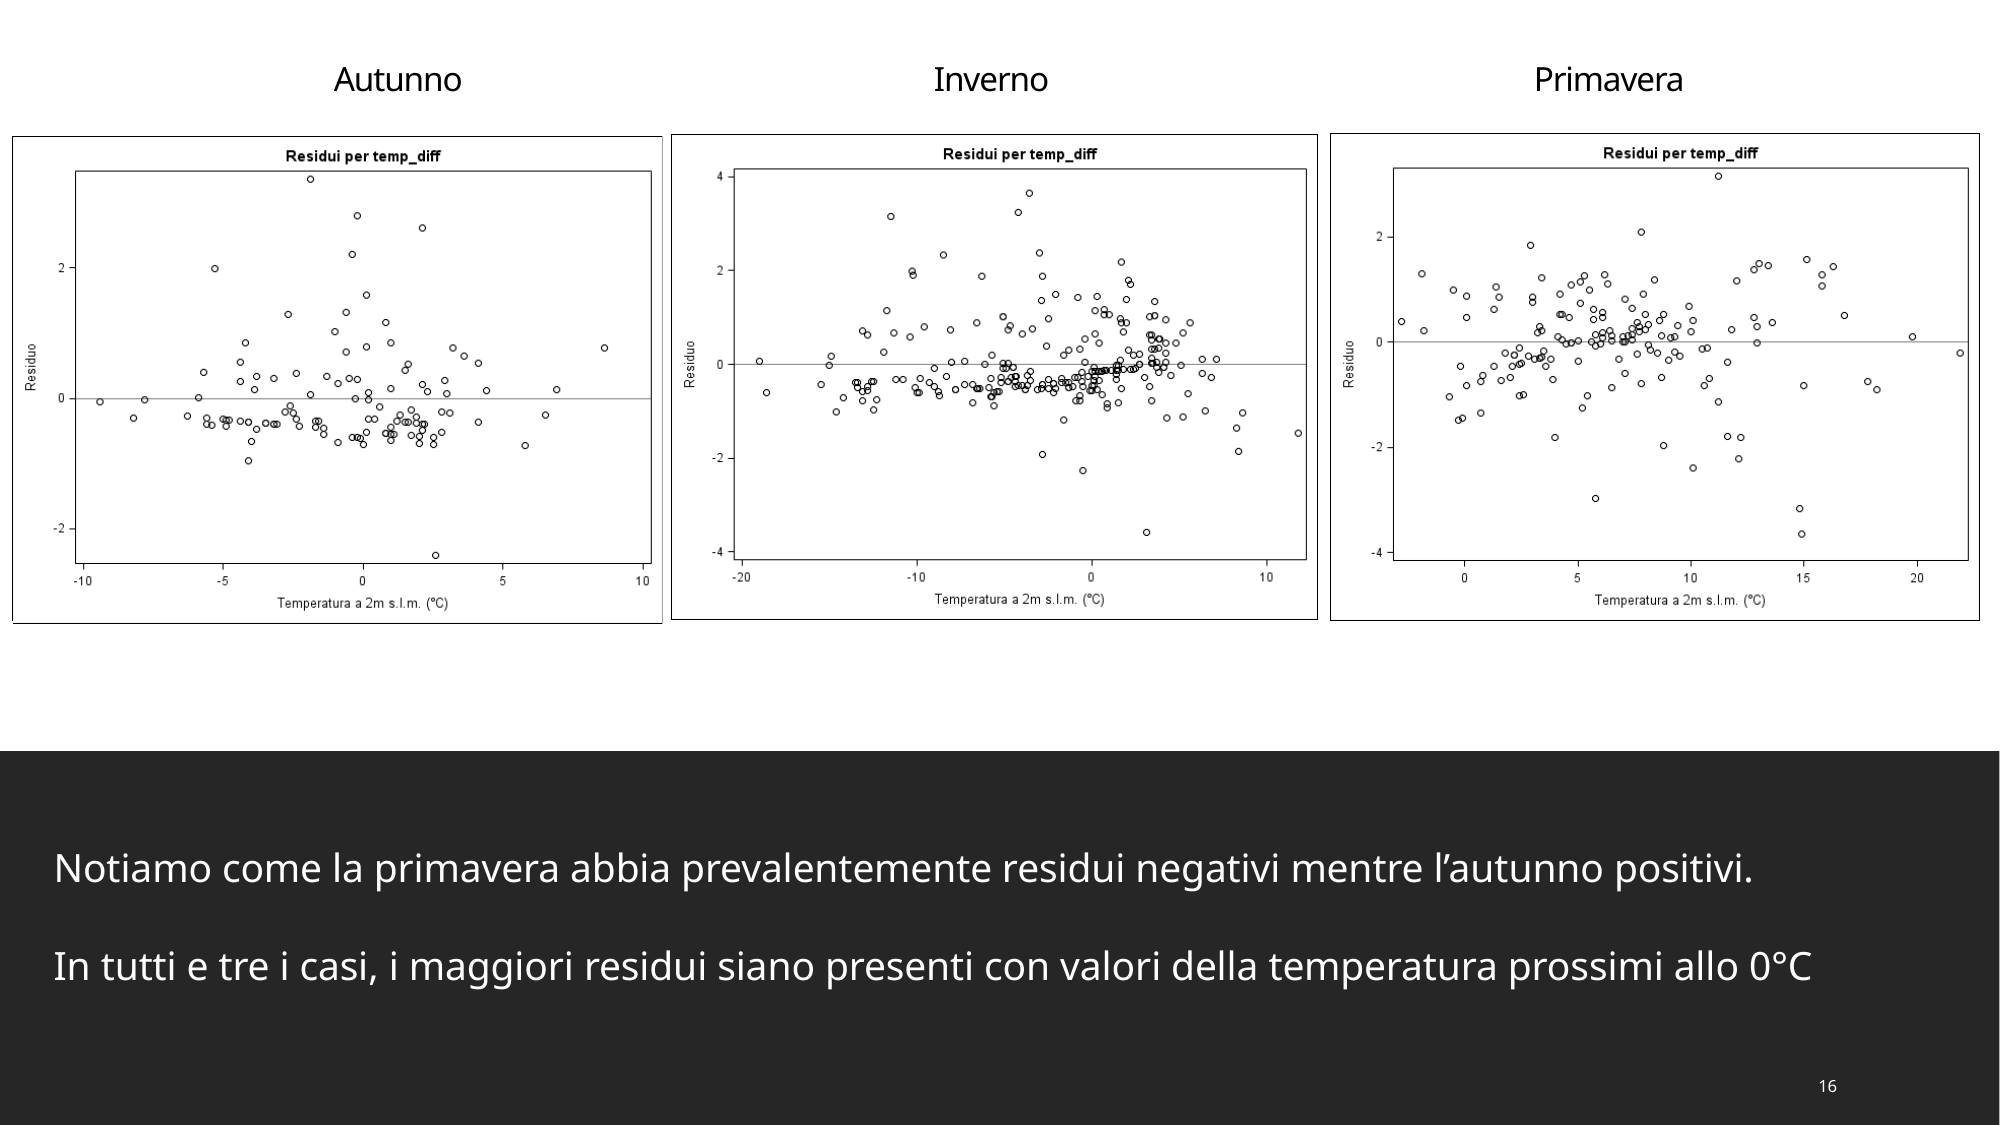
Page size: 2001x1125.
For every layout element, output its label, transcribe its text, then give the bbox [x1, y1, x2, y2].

slide_number 16 [1803, 1057, 1932, 1118]
picture [1329, 133, 1981, 622]
list Notiamo come la primavera abbia prevalentemente residui negativi mentre l’autunno positivi. In tutti e tre i casi, i maggiori residui siano presenti con valori della temperatura prossimi allo 0°C [38, 838, 1962, 1058]
picture [670, 134, 1319, 621]
text_box Autunno Inverno Primavera [319, 50, 1700, 105]
picture [12, 135, 663, 624]
